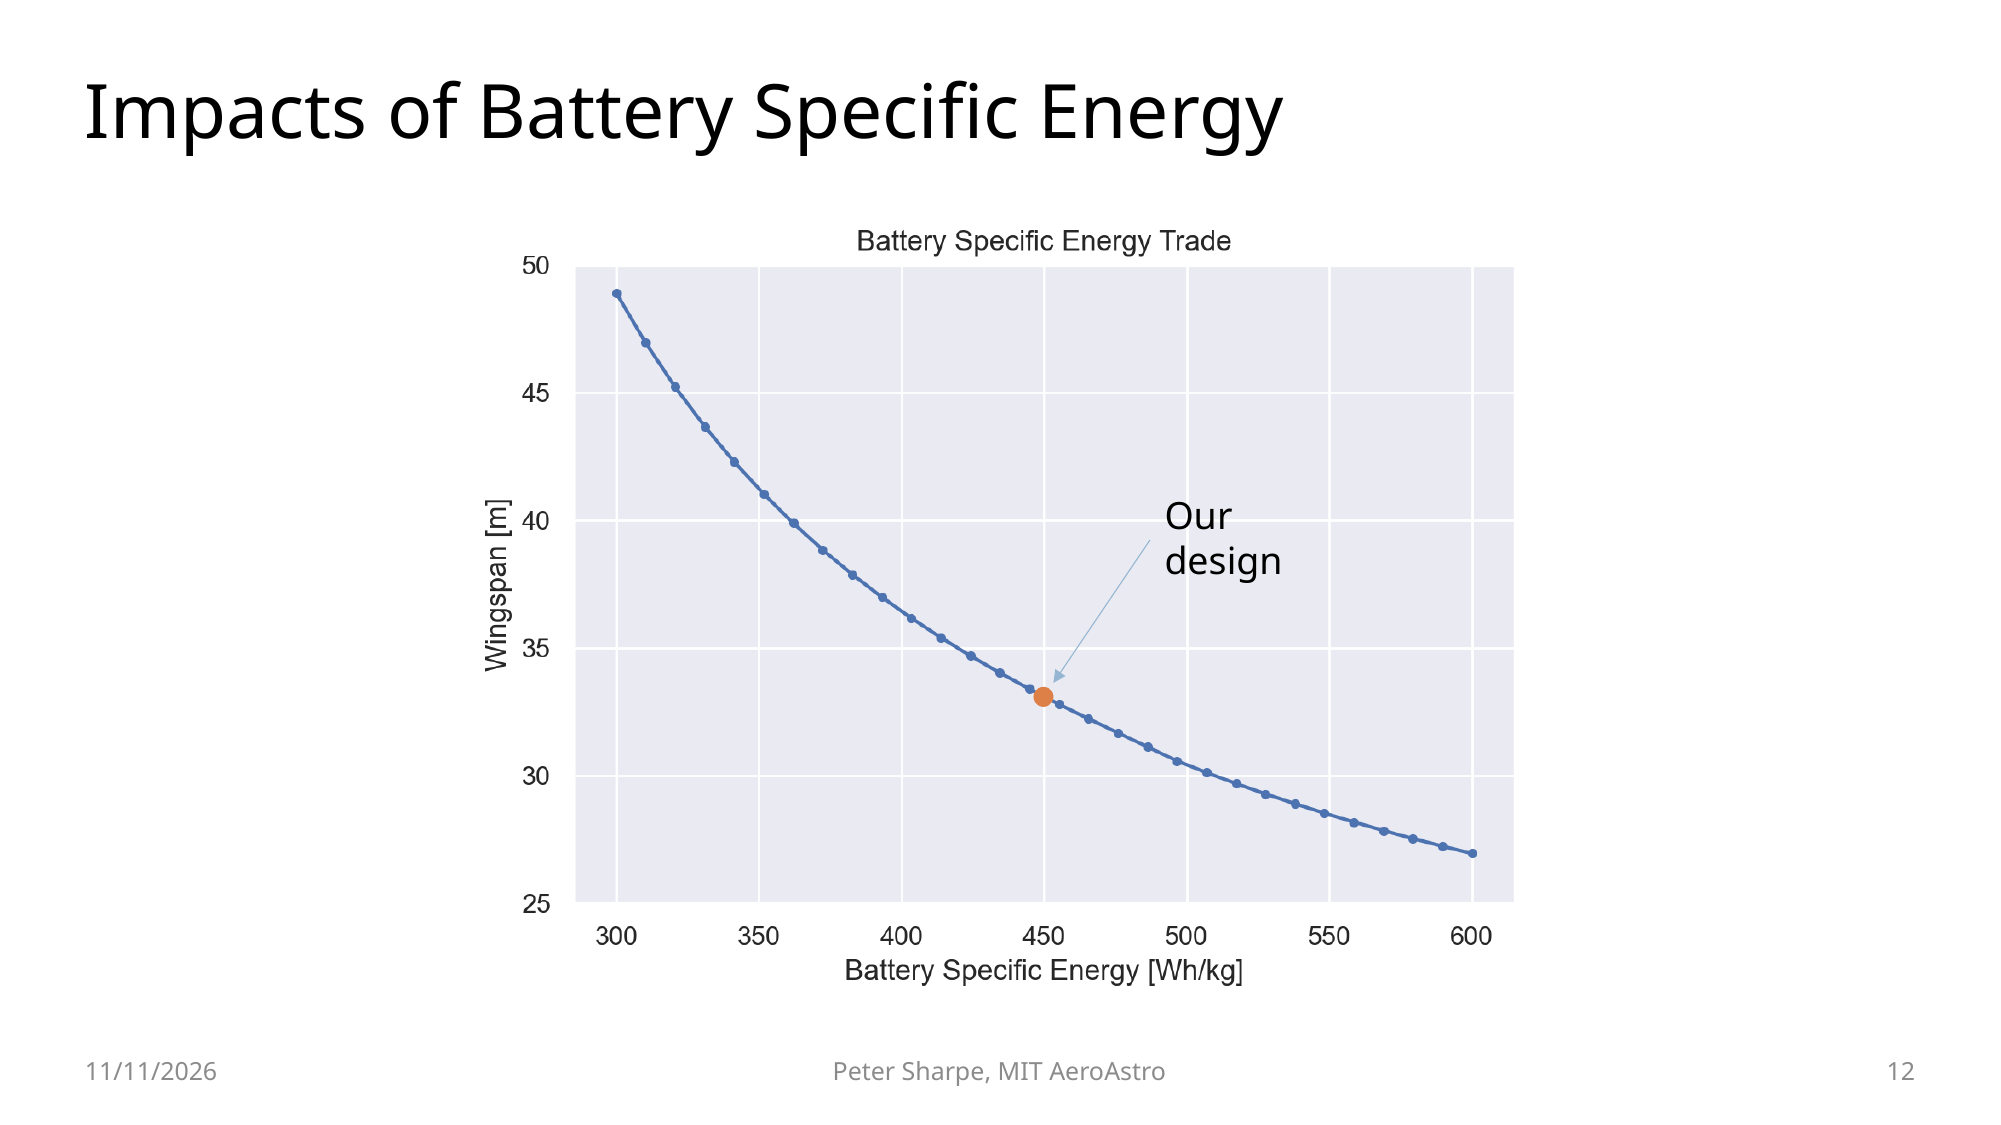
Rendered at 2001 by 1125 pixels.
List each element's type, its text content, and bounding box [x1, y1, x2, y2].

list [455, 199, 1545, 1016]
footer Peter Sharpe, MIT AeroAstro [287, 1042, 1713, 1103]
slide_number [69, 1042, 267, 1103]
title Impacts of Battery Specific Energy [69, 59, 1930, 169]
slide_number 12 [1733, 1042, 1931, 1103]
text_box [1053, 539, 1150, 683]
